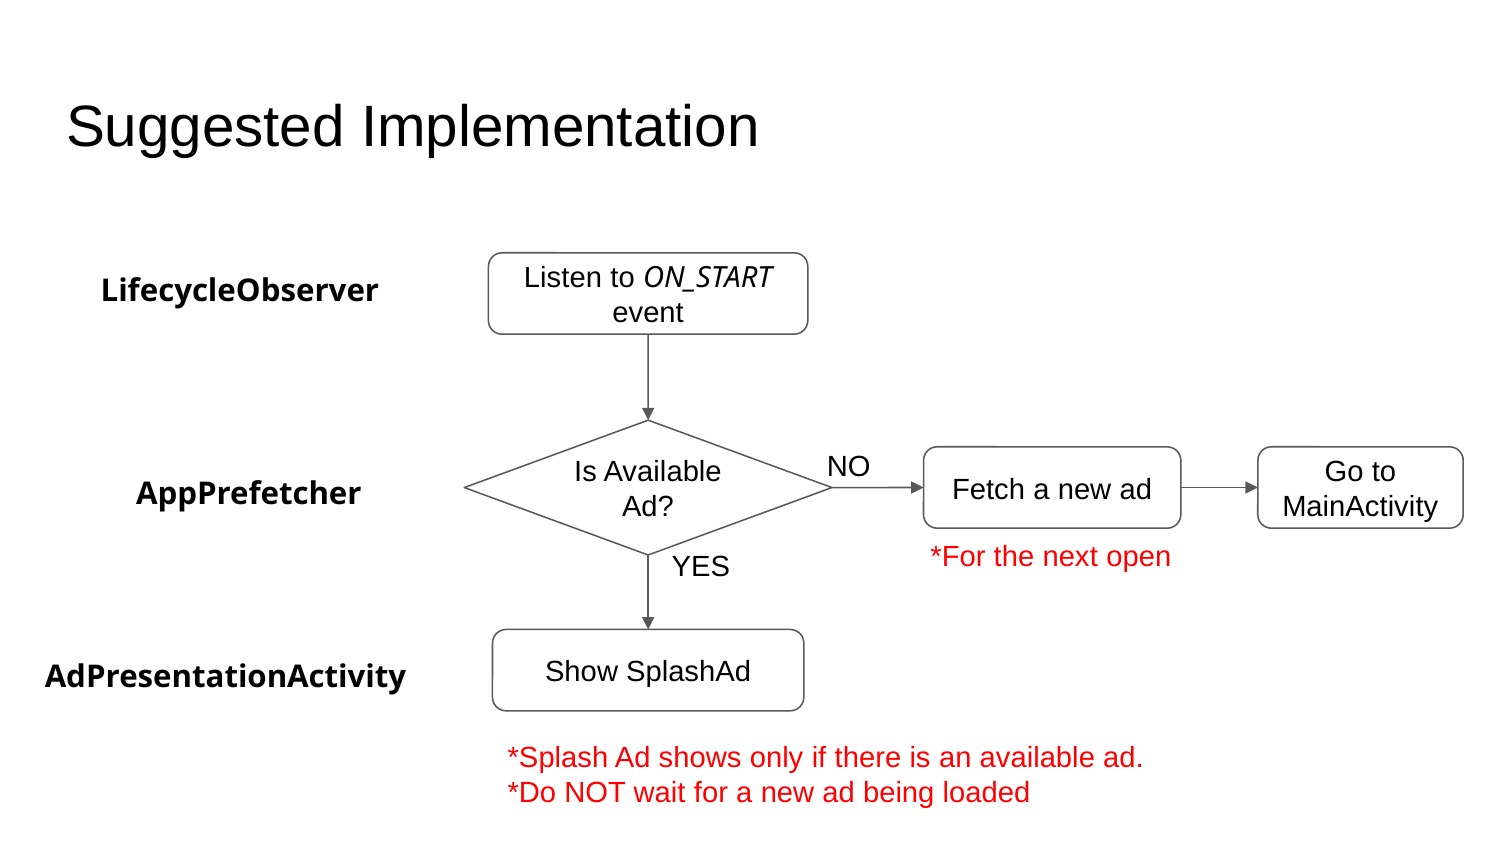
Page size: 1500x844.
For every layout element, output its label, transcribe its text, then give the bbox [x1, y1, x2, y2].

text_box LifecycleObserver [85, 255, 443, 326]
text_box Show SplashAd [495, 629, 804, 711]
text_box Go to MainActivity [1257, 446, 1464, 529]
text_box NO [811, 432, 924, 503]
text_box Is Available Ad? [478, 421, 811, 555]
text_box AppPrefetcher [120, 452, 478, 523]
text_box Fetch a new ad [923, 446, 1181, 522]
text_box *Splash Ad shows only if there is an available ad. *Do NOT wait for a new ad being loaded [492, 723, 1181, 818]
text_box *For the next open [915, 522, 1194, 584]
text_box Listen to ON_START event [488, 252, 808, 335]
text_box YES [656, 532, 769, 603]
text_box AdPresentationActivity [29, 635, 503, 706]
title Suggested Implementation [51, 72, 1449, 167]
